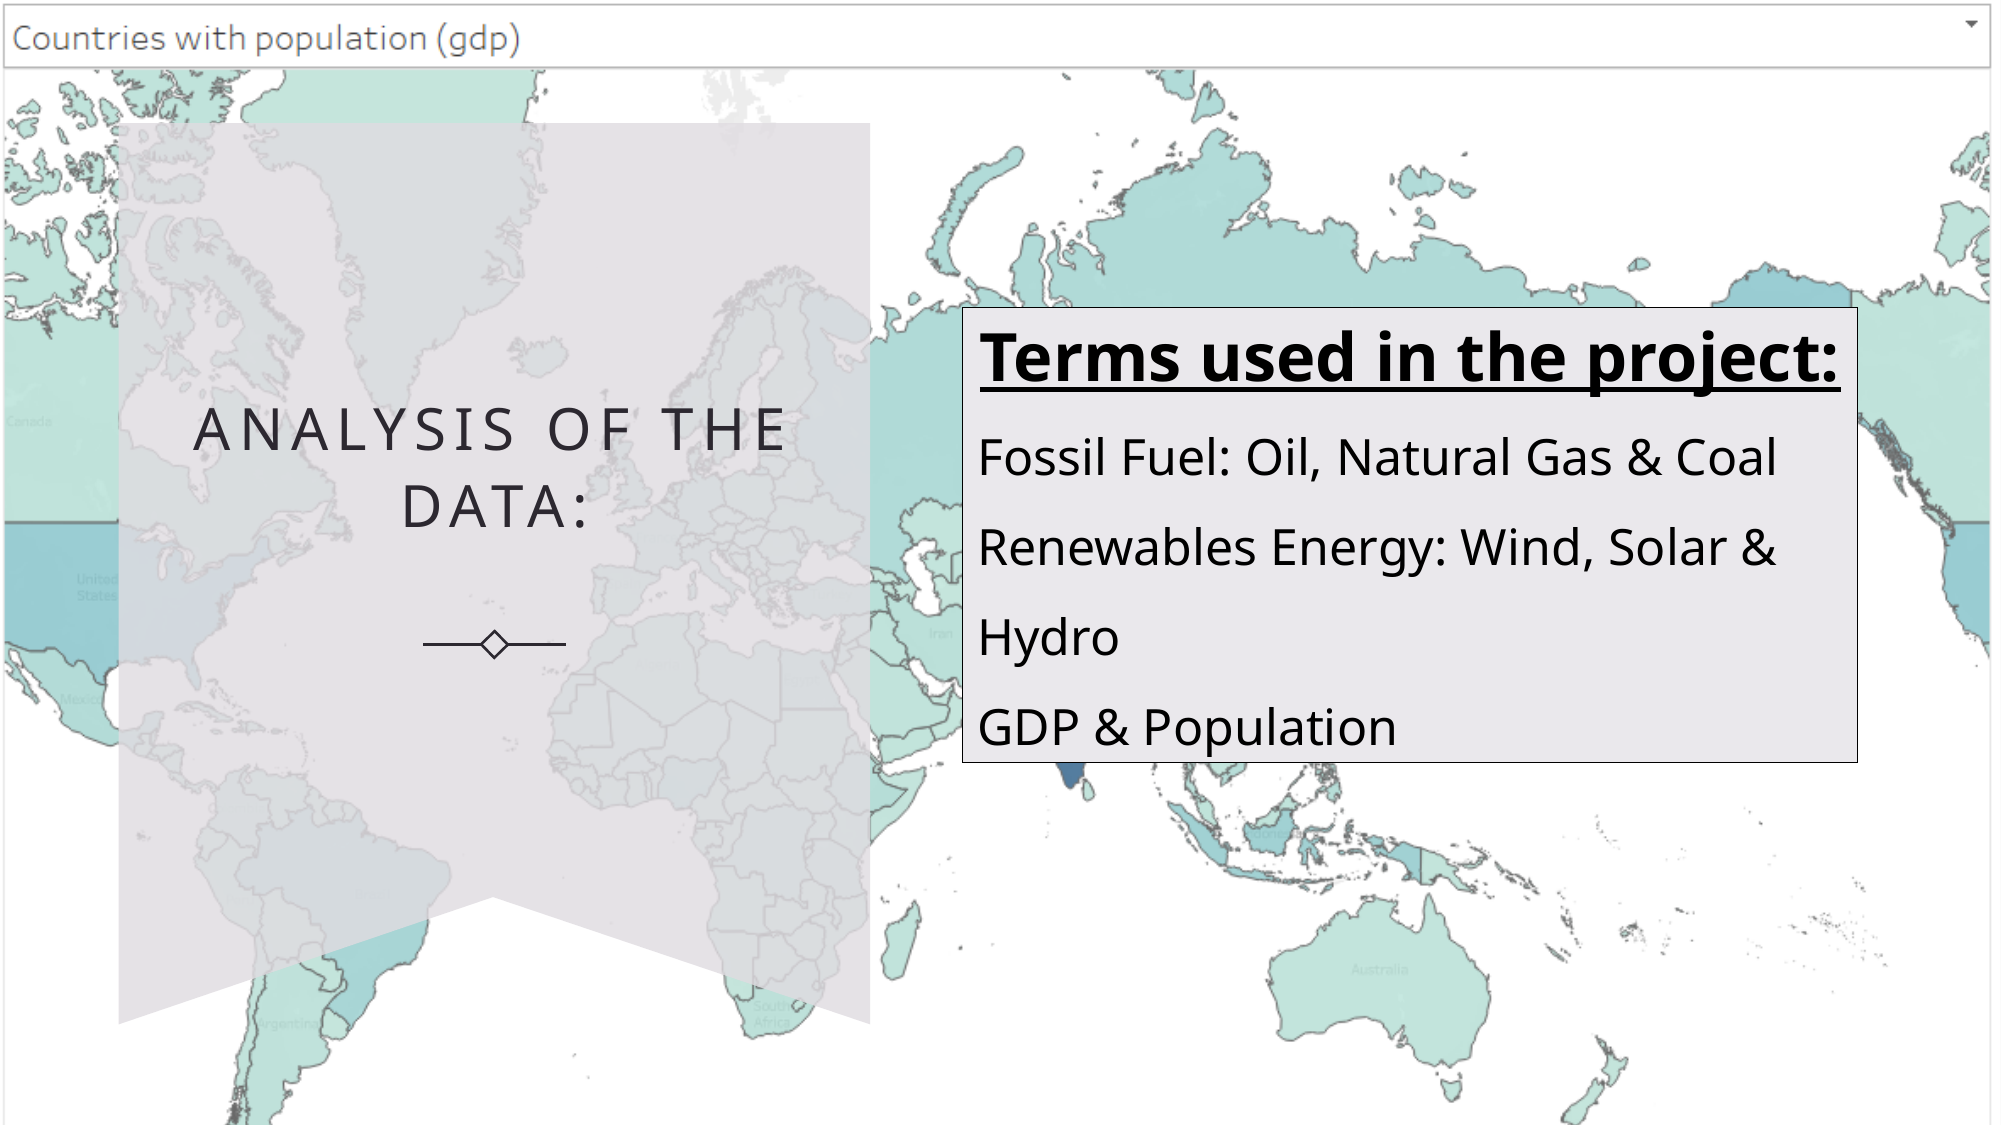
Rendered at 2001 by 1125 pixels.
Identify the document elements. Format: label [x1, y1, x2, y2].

picture [0, 0, 2000, 1125]
text_box [423, 634, 566, 654]
